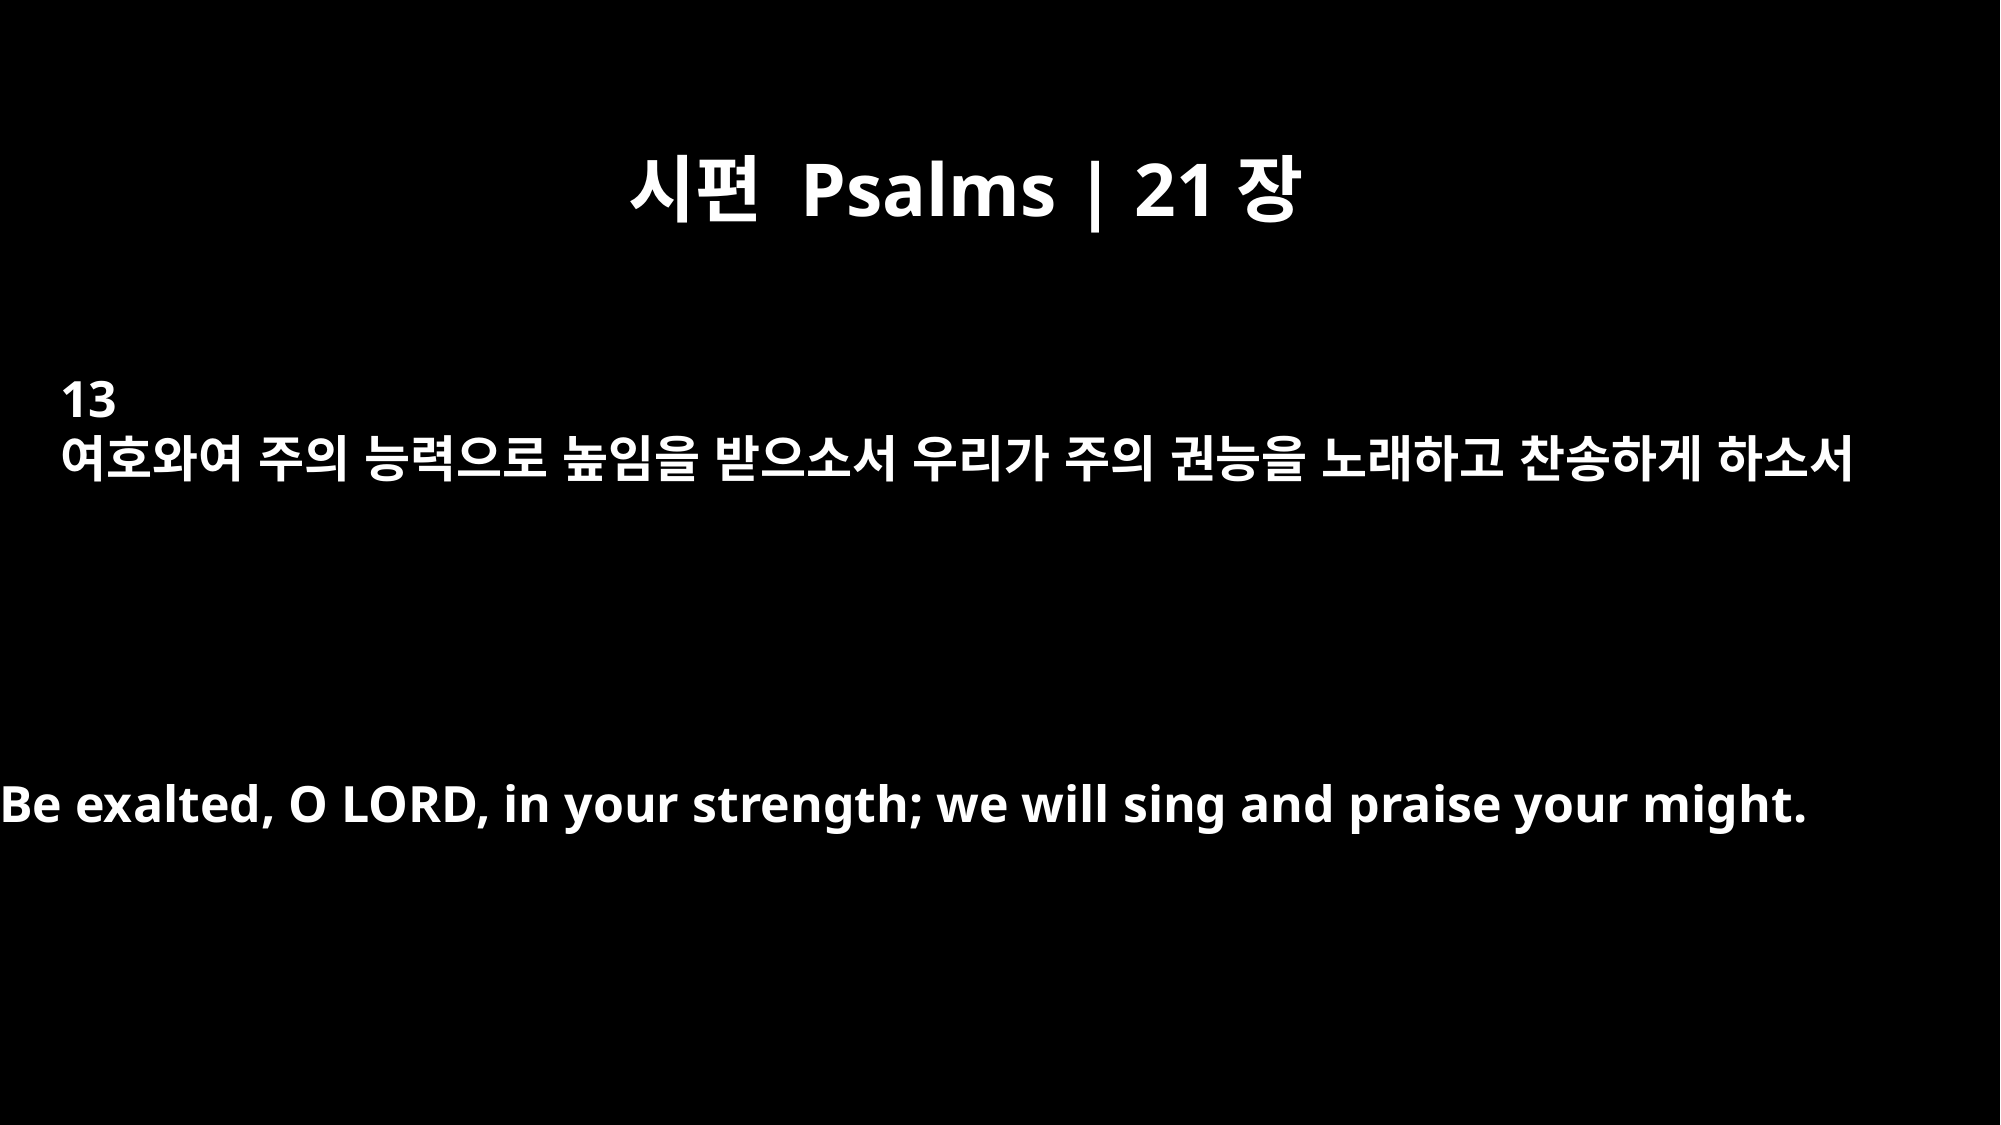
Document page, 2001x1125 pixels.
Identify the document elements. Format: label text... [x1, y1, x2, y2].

text_box 시편 Psalms | 21장 [613, 136, 1319, 239]
text_box Be exalted, O LORD, in your strength; we will sing and praise your might. [0, 764, 1823, 840]
text_box 13 여호와여 주의 능력으로 높임을 받으소서 우리가 주의 권능을 노래하고 찬송하게 하소서 [45, 359, 1872, 495]
